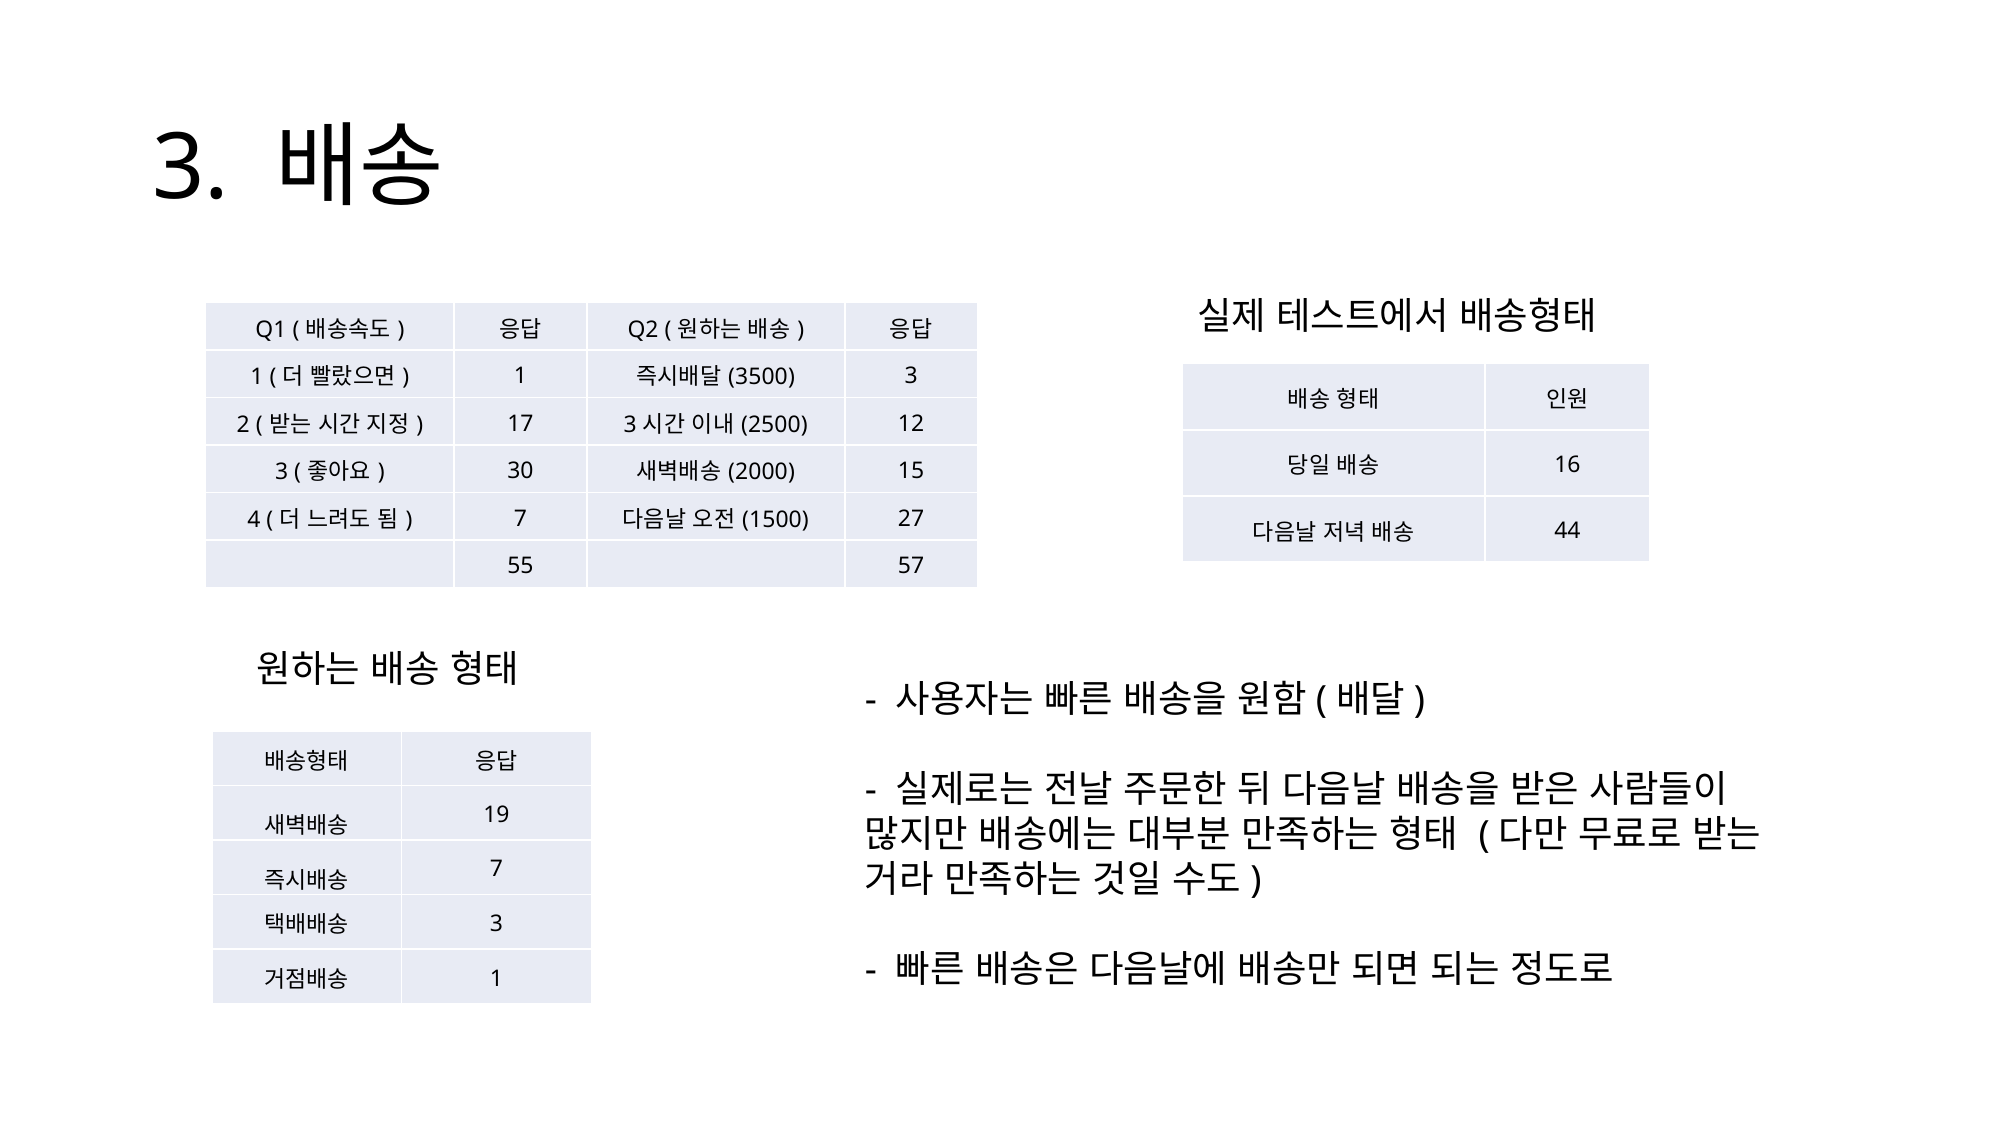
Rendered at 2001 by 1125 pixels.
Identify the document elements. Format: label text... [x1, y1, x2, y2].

table_cell 새벽배송 [213, 786, 401, 839]
table_cell 4 (더 느려도 됨) [206, 493, 453, 539]
table_cell 3시간 이내(2500) [588, 398, 844, 444]
table_header 응답 [455, 303, 586, 349]
table_cell [206, 541, 453, 587]
table_cell 7 [402, 841, 591, 894]
table_cell 2 (받는 시간 지정) [206, 398, 453, 444]
table_cell 55 [455, 541, 586, 587]
table_header 배송형태 [213, 732, 401, 785]
table_cell 즉시배송 [213, 841, 401, 894]
title 3. 배송 [137, 59, 1863, 278]
table_cell 다음날 저녁 배송 [1183, 497, 1484, 561]
table_cell 3 (좋아요) [206, 446, 453, 492]
table_cell 12 [846, 398, 977, 444]
table_cell 57 [846, 541, 977, 587]
table_header 인원 [1486, 364, 1649, 429]
text_box 원하는 배송 형태 [241, 637, 562, 698]
table_cell 16 [1486, 431, 1649, 495]
table_header Q1 (배송속도) [206, 303, 453, 349]
table_cell 1 [402, 950, 591, 1003]
table_cell 3 [846, 351, 977, 397]
table_header 응답 [846, 303, 977, 349]
table_cell 3 [402, 895, 591, 948]
table_cell [588, 541, 844, 587]
table_cell 다음날 오전(1500) [588, 493, 844, 539]
table_cell 17 [455, 398, 586, 444]
table_cell 1 [455, 351, 586, 397]
table_cell 거점배송 [213, 950, 401, 1003]
table_header 배송 형태 [1183, 364, 1484, 429]
table_cell 30 [455, 446, 586, 492]
table_cell 19 [402, 786, 591, 839]
table_cell 44 [1486, 497, 1649, 561]
table_cell 27 [846, 493, 977, 539]
table_cell 새벽배송(2000) [588, 446, 844, 492]
table_cell 15 [846, 446, 977, 492]
text_box - 사용자는 빠른 배송을 원함(배달) - 실제로는 전날 주문한 뒤 다음날 배송을 받은 사람들이 많지만 배송에는 대부분 만족하는 형태 (다만 무료로 받는 거라 만족하는 것일 수도) - 빠른 배송은 다음날에 배송만 되면 되는 정도로 [850, 667, 1839, 998]
table_cell 7 [455, 493, 586, 539]
table_cell 즉시배달(3500) [588, 351, 844, 397]
table_header 응답 [402, 732, 591, 785]
table_cell 택배배송 [213, 895, 401, 948]
text_box 실제 테스트에서 배송형태 [1182, 284, 1706, 345]
table_header Q2 (원하는 배송) [588, 303, 844, 349]
table_cell 당일 배송 [1183, 431, 1484, 495]
table_cell 1 (더 빨랐으면) [206, 351, 453, 397]
